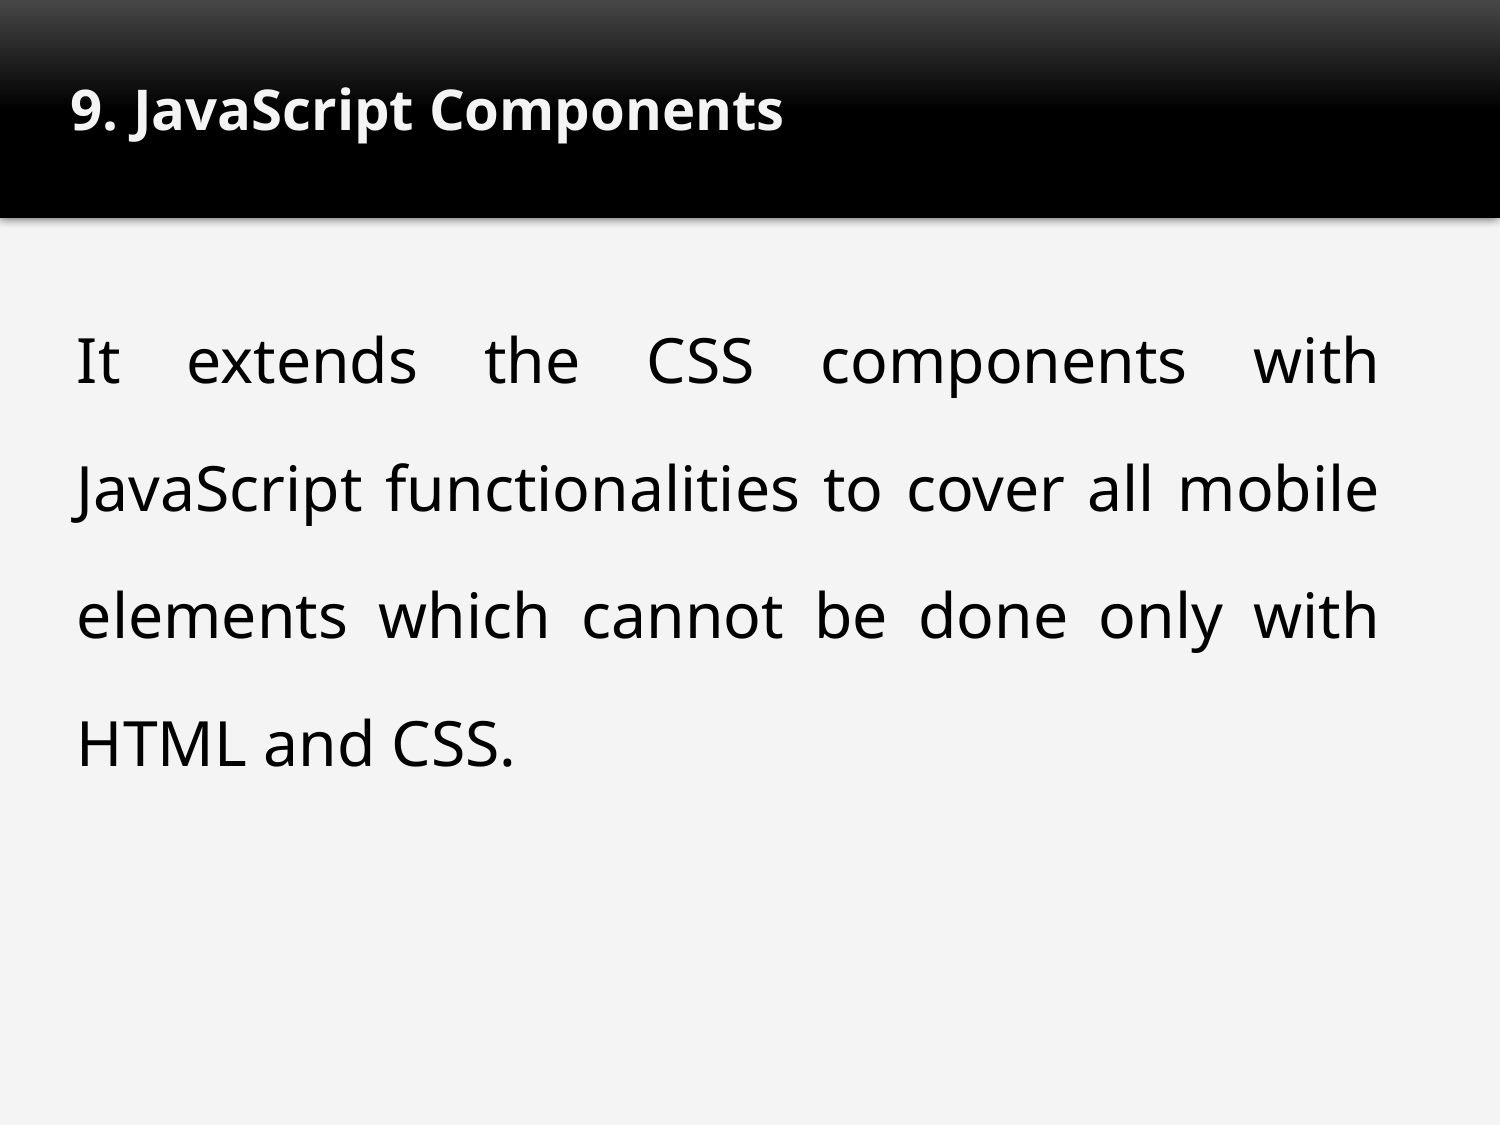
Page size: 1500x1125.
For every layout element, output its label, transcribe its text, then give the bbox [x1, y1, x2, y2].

list It extends the CSS components with JavaScript functionalities to cover all mobile elements which cannot be done only with HTML and CSS. [55, 267, 1397, 1089]
title 9. JavaScript Components [55, 0, 1350, 218]
